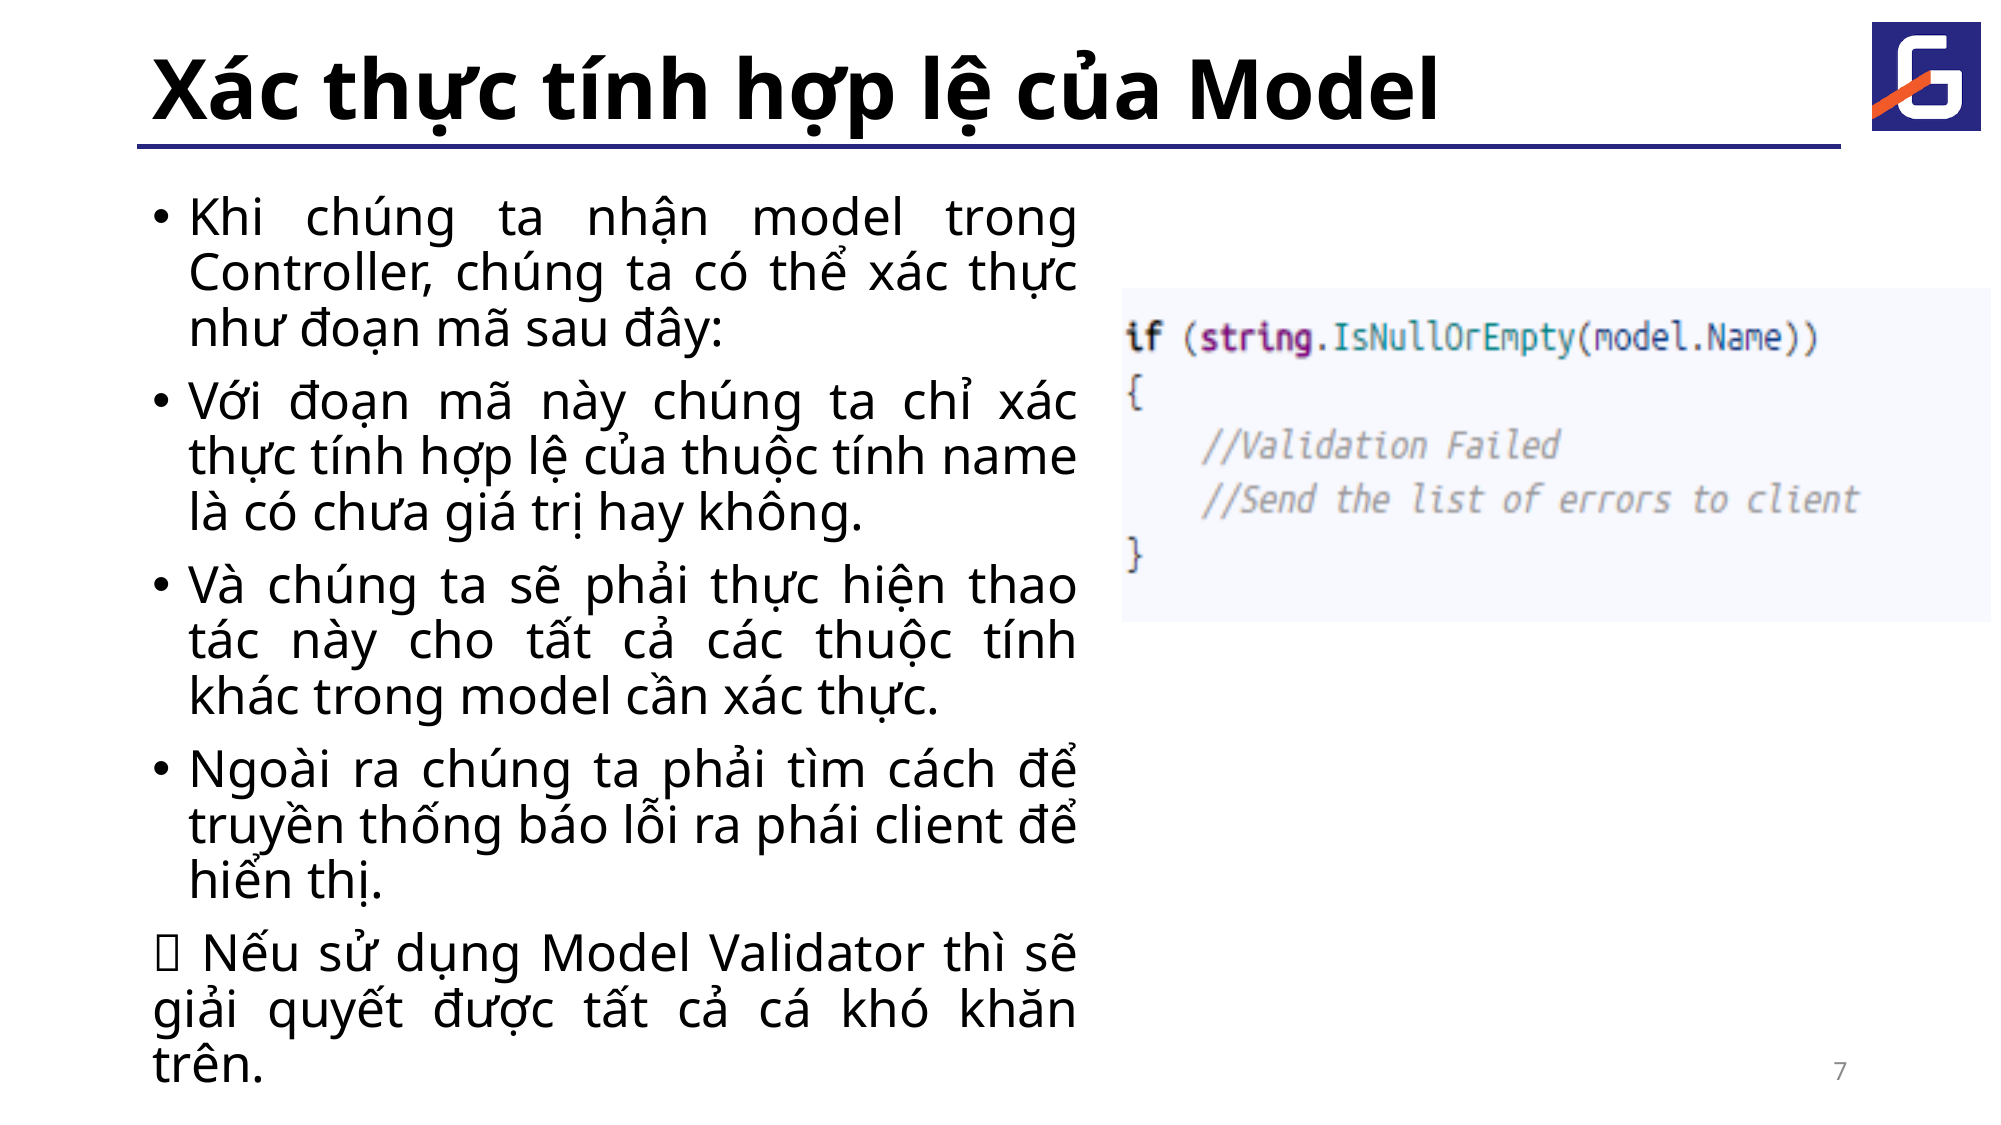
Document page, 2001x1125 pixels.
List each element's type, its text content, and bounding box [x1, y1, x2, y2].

slide_number 7 [1412, 1042, 1863, 1103]
picture [1872, 22, 1981, 131]
list Khi chúng ta nhận model trong Controller, chúng ta có thể xác thực như đoạn mã sau đây: Với đoạn mã này chúng ta chỉ xác thực tính hợp lệ của thuộc tính name là có chưa giá trị hay không. Và chúng ta sẽ phải thực hiện thao tác này cho tất cả các thuộc tính khác trong model cần xác thực. Ngoài ra chúng ta phải tìm cách để truyền thống báo lỗi ra phái client để hiển thị.  Nếu sử dụng Model Validator thì sẽ giải quyết được tất cả cá khó khăn trên. [137, 183, 1094, 1103]
title Xác thực tính hợp lệ của Model [137, 26, 1863, 160]
picture [1122, 288, 1991, 622]
